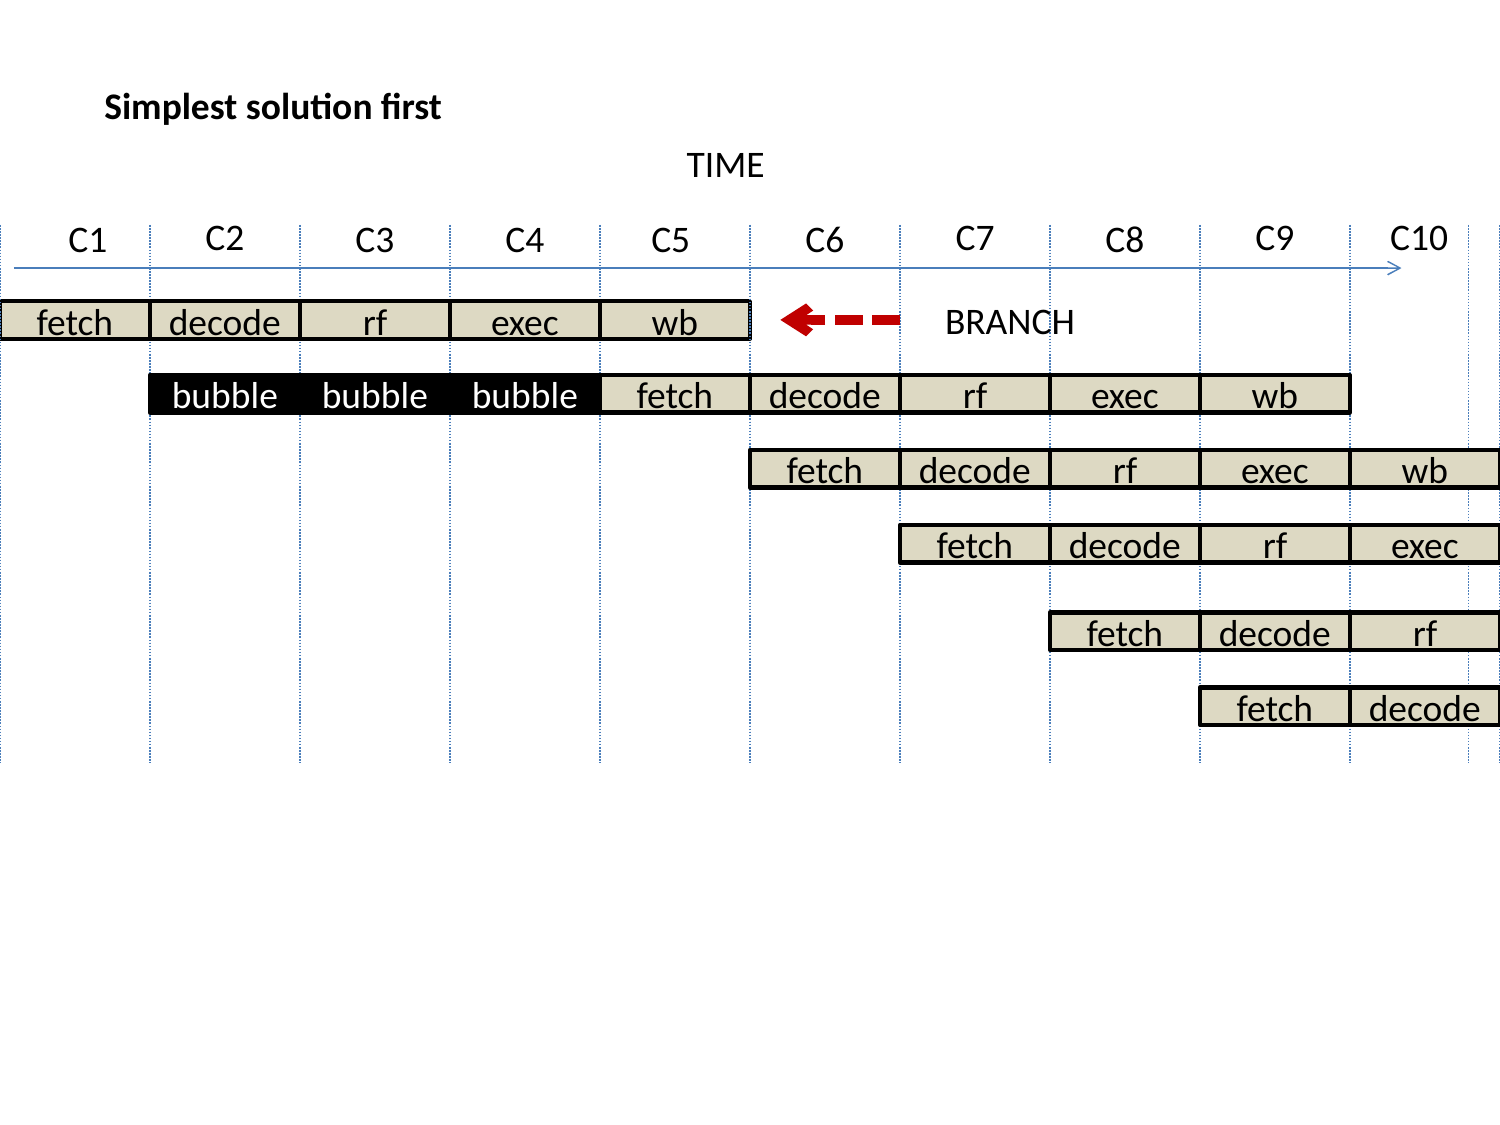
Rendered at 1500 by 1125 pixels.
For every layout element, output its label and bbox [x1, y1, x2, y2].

text_box [89, 74, 458, 135]
text_box [671, 132, 780, 193]
text_box [0, 206, 1500, 763]
